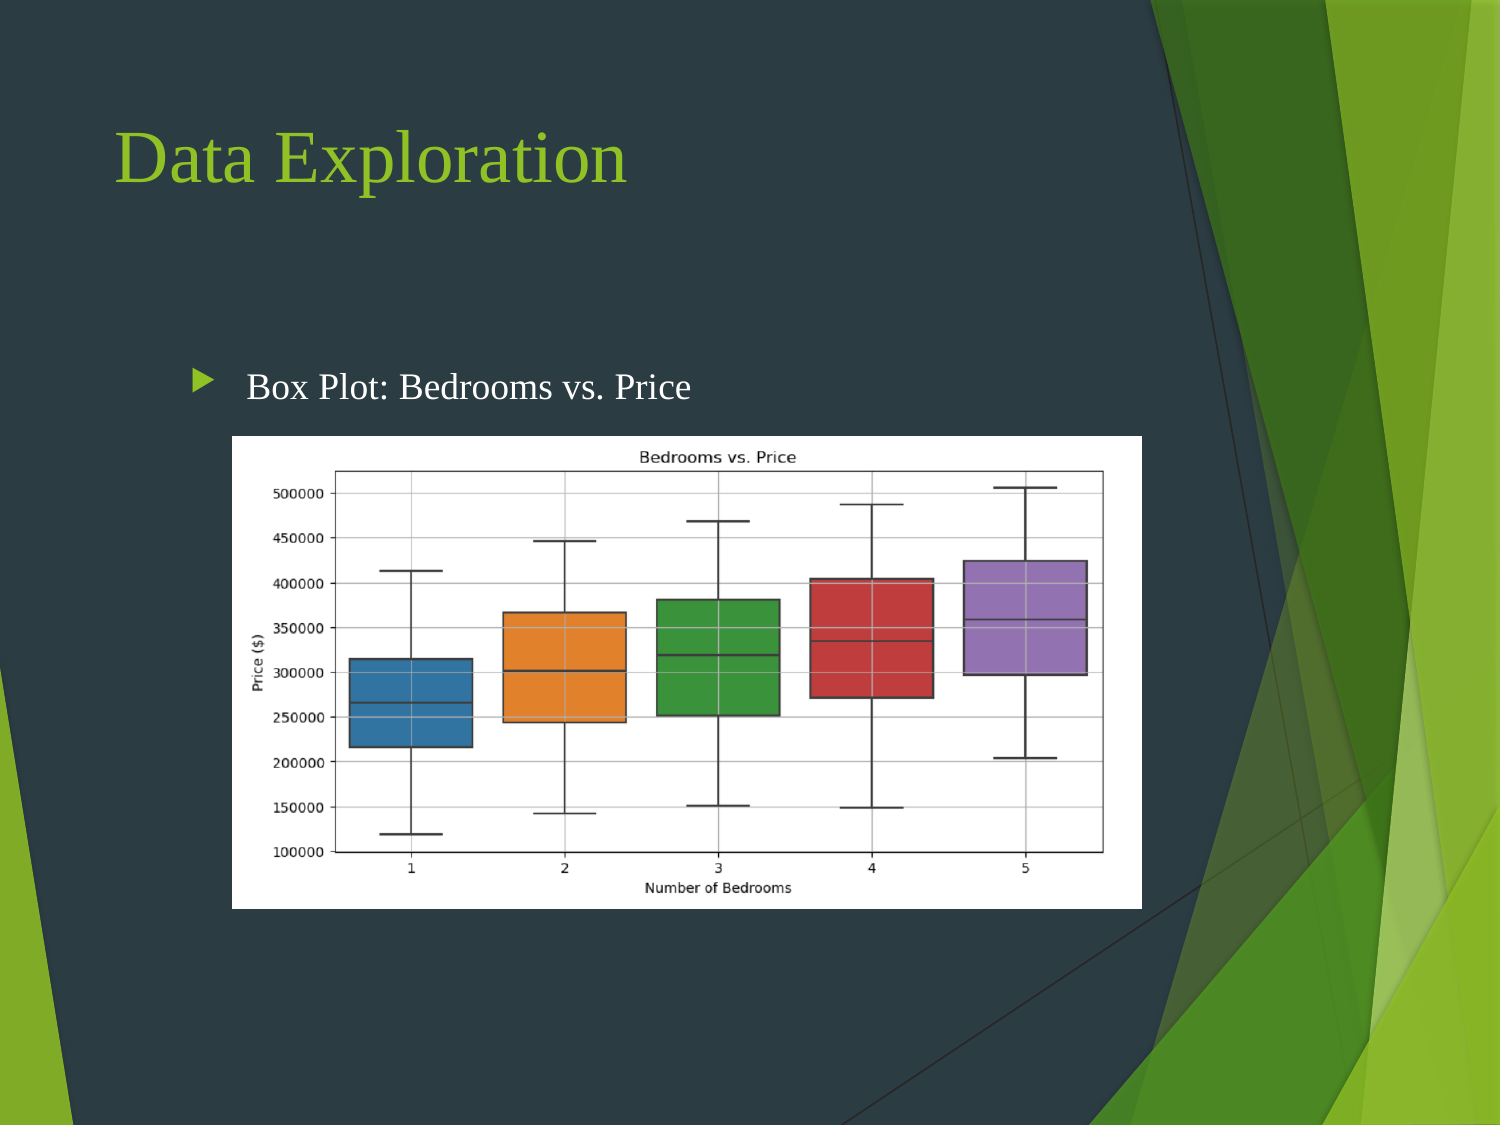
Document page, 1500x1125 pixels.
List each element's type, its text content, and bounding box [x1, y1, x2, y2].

list Box Plot: Bedrooms vs. Price [99, 354, 1142, 992]
picture [231, 435, 1142, 910]
title Data Exploration [99, 99, 1142, 317]
